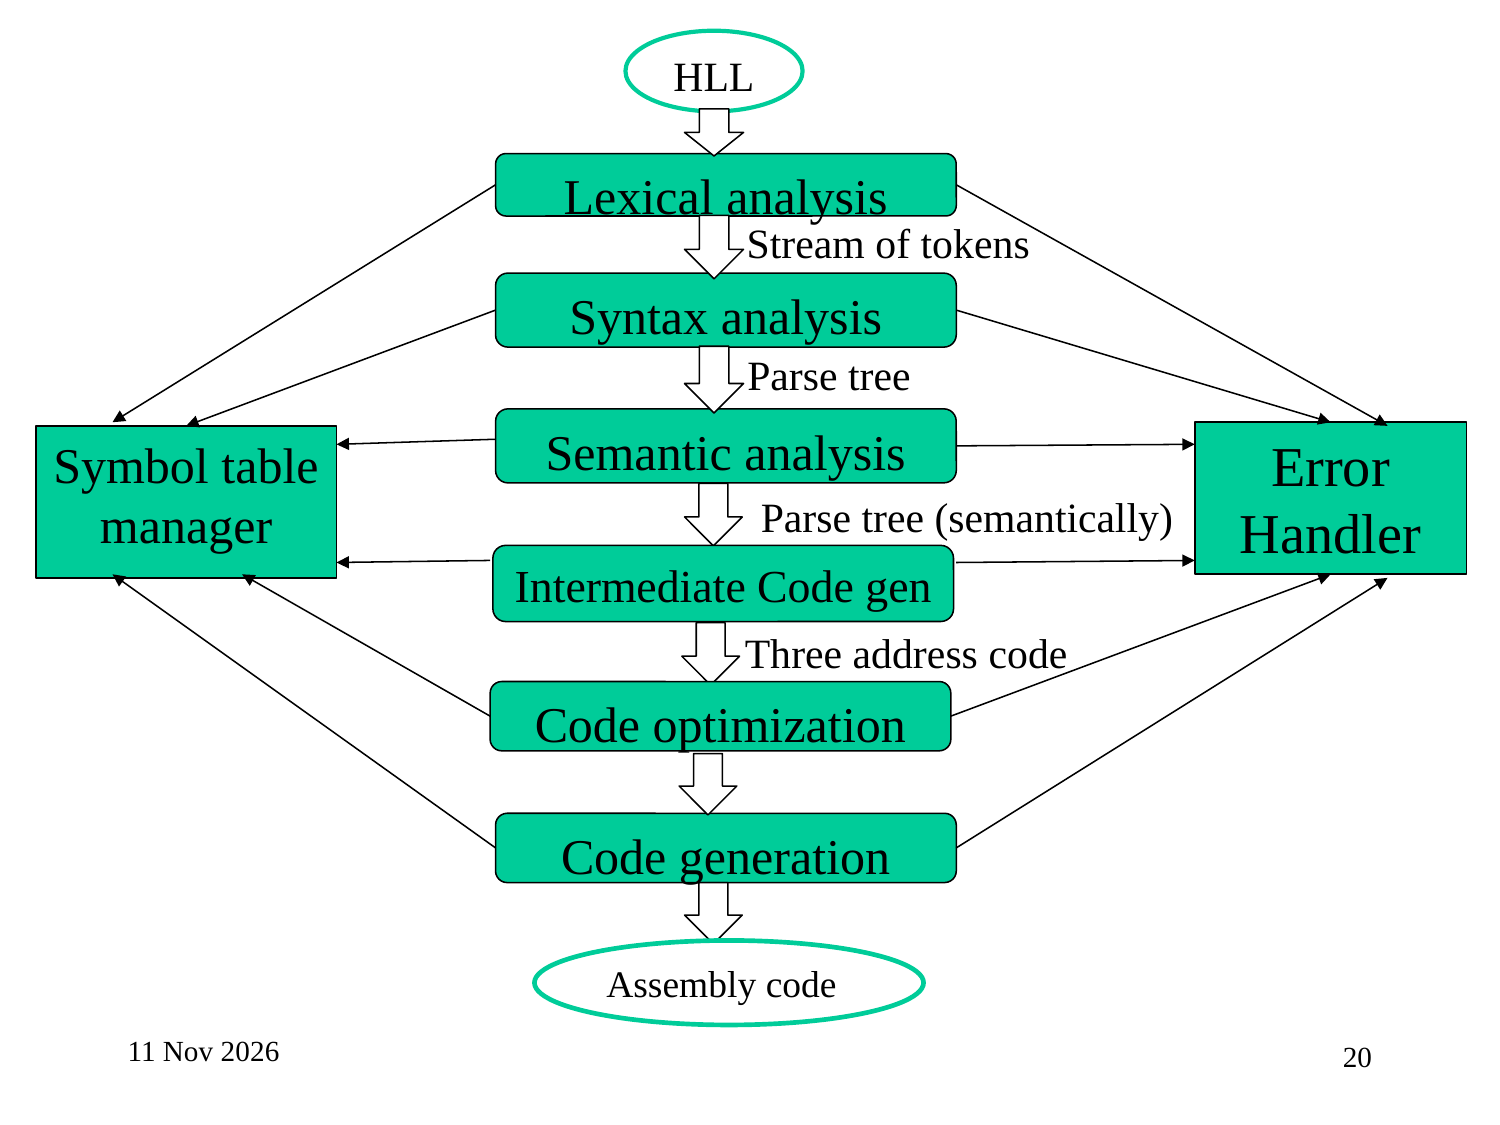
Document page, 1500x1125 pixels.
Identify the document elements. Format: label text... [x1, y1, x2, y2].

text_box Parse tree [732, 341, 926, 407]
text_box Three address code [730, 619, 945, 682]
text_box Stream of tokens [731, 209, 950, 274]
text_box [112, 574, 496, 849]
text_box [684, 346, 732, 414]
text_box [684, 882, 743, 940]
text_box [681, 622, 730, 681]
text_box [336, 438, 496, 445]
text_box Parse tree (semantically) [746, 483, 1189, 548]
text_box Code generation [495, 813, 957, 883]
text_box HLL [623, 28, 805, 113]
text_box [679, 753, 737, 815]
text_box Error Handler [1194, 422, 1467, 575]
text_box [684, 483, 743, 545]
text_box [955, 184, 1388, 427]
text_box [112, 184, 496, 423]
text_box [185, 309, 496, 427]
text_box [950, 573, 1331, 582]
text_box Syntax analysis [499, 273, 950, 348]
text_box Semantic analysis [495, 408, 957, 483]
slide_number 20 [1074, 1030, 1388, 1106]
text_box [955, 577, 1388, 849]
text_box [684, 108, 744, 156]
text_box Lexical analysis [495, 153, 957, 217]
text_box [956, 309, 1331, 423]
text_box [684, 215, 731, 279]
text_box Intermediate Code gen [492, 545, 954, 622]
text_box Code optimization [499, 681, 950, 751]
slide_number 28-Apr-24 [112, 1025, 425, 1100]
text_box Assembly code [534, 940, 924, 1025]
text_box Symbol table manager [35, 425, 337, 578]
